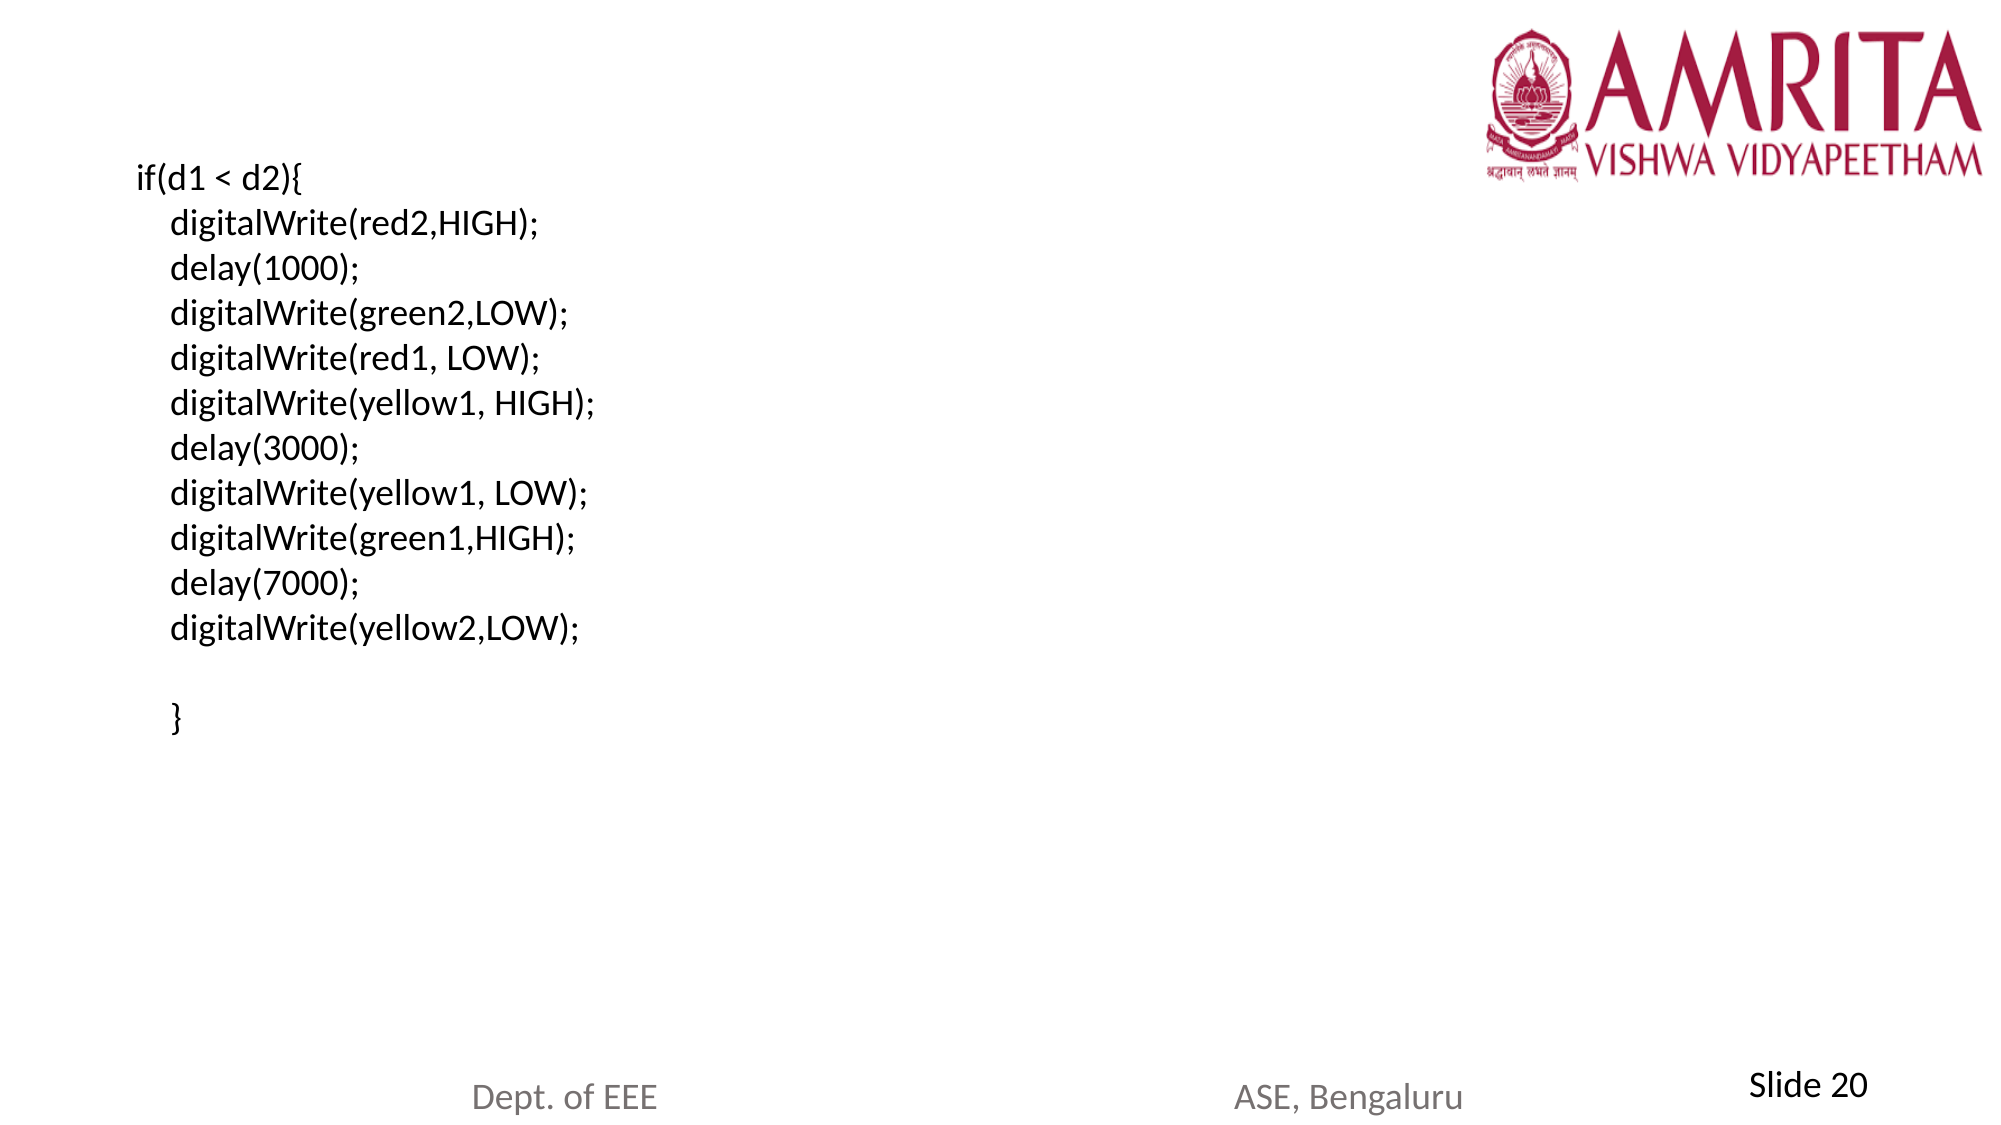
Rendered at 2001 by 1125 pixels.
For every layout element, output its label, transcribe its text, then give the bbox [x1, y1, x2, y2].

text_box Dept. of EEE ASE, Bengaluru [457, 1064, 1498, 1125]
text_box Slide 20 [1734, 1052, 1945, 1112]
text_box if(d1 < d2){ digitalWrite(red2,HIGH); delay(1000); digitalWrite(green2,LOW); digitalWrite(red1, LOW); digitalWrite(yellow1, HIGH); delay(3000); digitalWrite(yellow1, LOW); digitalWrite(green1,HIGH); delay(7000); digitalWrite(yellow2,LOW); } [121, 145, 2000, 836]
picture [1484, 18, 1985, 195]
